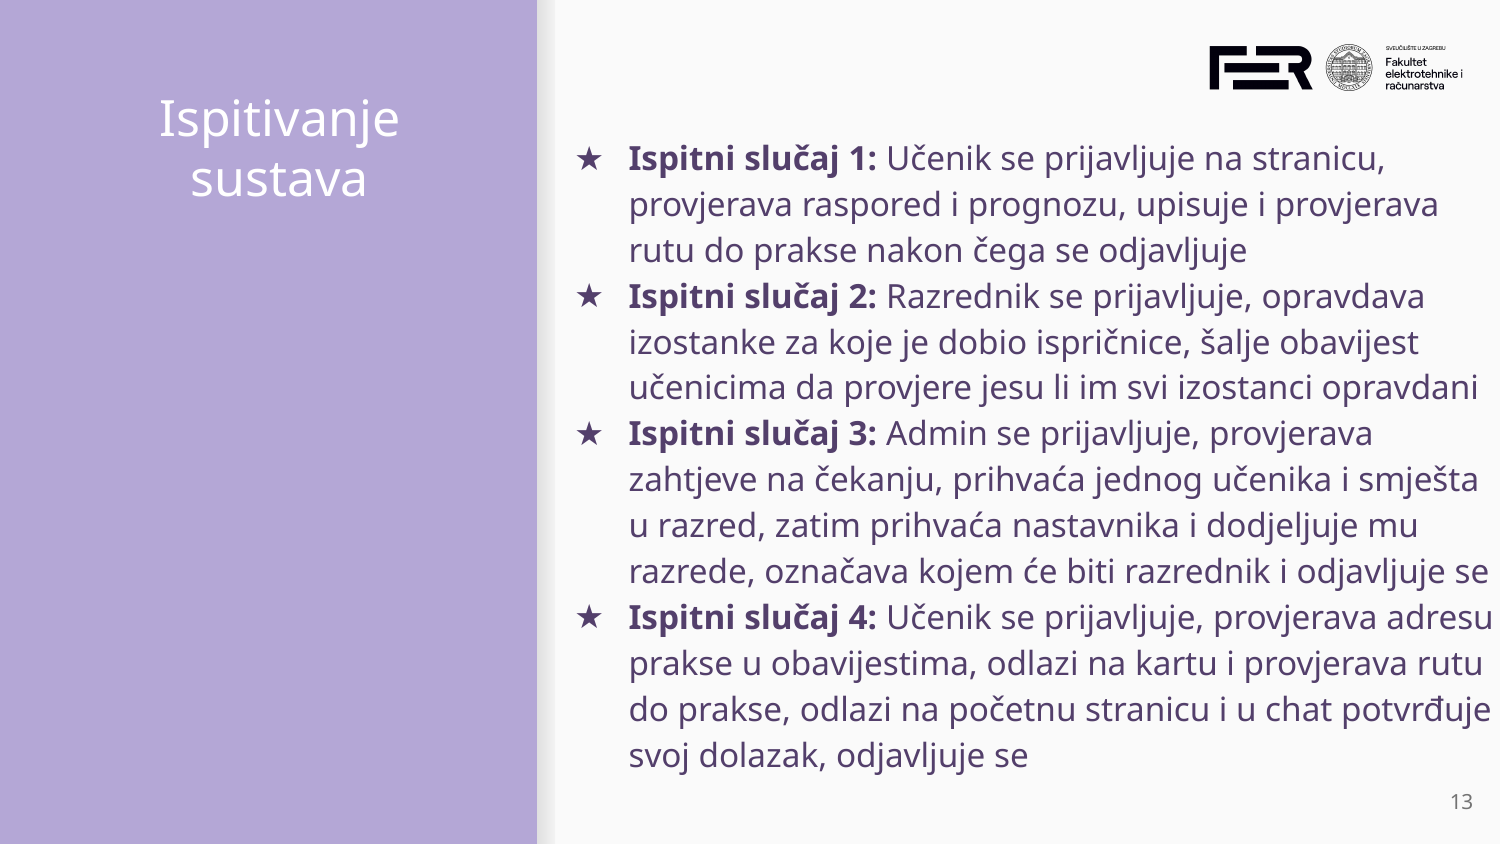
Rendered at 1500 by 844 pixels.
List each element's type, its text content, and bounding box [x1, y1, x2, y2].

slide_number ‹#› [1398, 798, 1489, 835]
title Ispitivanje sustava [35, 65, 525, 222]
list Ispitni slučaj 1: Učenik se prijavljuje na stranicu, provjerava raspored i prognozu, upisuje i provjerava rutu do prakse nakon čega se odjavljuje Ispitni slučaj 2: Razrednik se prijavljuje, opravdava izostanke za koje je dobio ispričnice, šalje obavijest učenicima da provjere jesu li im svi izostanci opravdani Ispitni slučaj 3: Admin se prijavljuje, provjerava zahtjeve na čekanju, prihvaća jednog učenika i smješta u razred, zatim prihvaća nastavnika i dodjeljuje mu razrede, označava kojem će biti razrednik i odjavljuje se Ispitni slučaj 4: Učenik se prijavljuje, provjerava adresu prakse u obavijestima, odlazi na kartu i provjerava rutu do prakse, odlazi na početnu stranicu i u chat potvrđuje svoj dolazak, odjavljuje se [538, 116, 1500, 798]
picture [1182, 17, 1490, 117]
